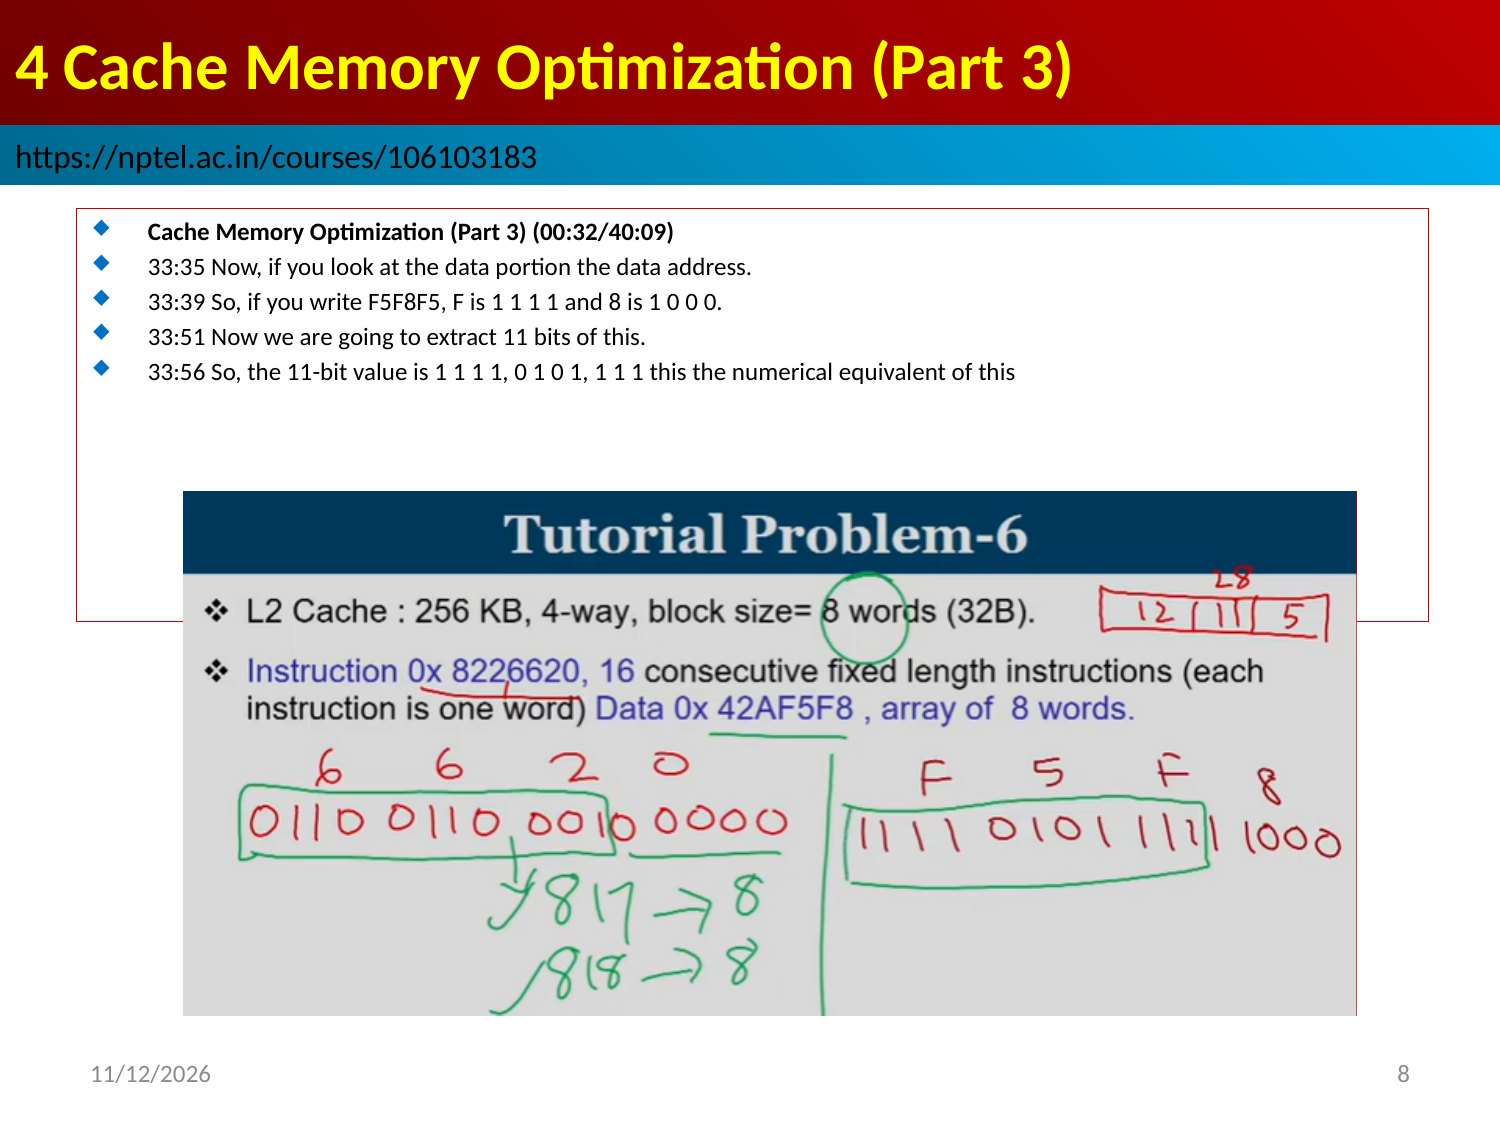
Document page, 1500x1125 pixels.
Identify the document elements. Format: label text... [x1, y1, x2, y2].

slide_number 8 [1074, 1042, 1425, 1103]
subtitle Cache Memory Optimization (Part 3) (00:32/40:09) 33:35 Now, if you look at the data portion the data address. 33:39 So, if you write F5F8F5, F is 1 1 1 1 and 8 is 1 0 0 0. 33:51 Now we are going to extract 11 bits of this. 33:56 So, the 11-bit value is 1 1 1 1, 0 1 0 1, 1 1 1 this the numerical equivalent of this [76, 208, 1429, 622]
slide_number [75, 1042, 425, 1103]
title 4 Cache Memory Optimization (Part 3) [0, 0, 1500, 125]
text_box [182, 491, 1357, 1016]
text_box https://nptel.ac.in/courses/106103183 [0, 125, 1500, 185]
